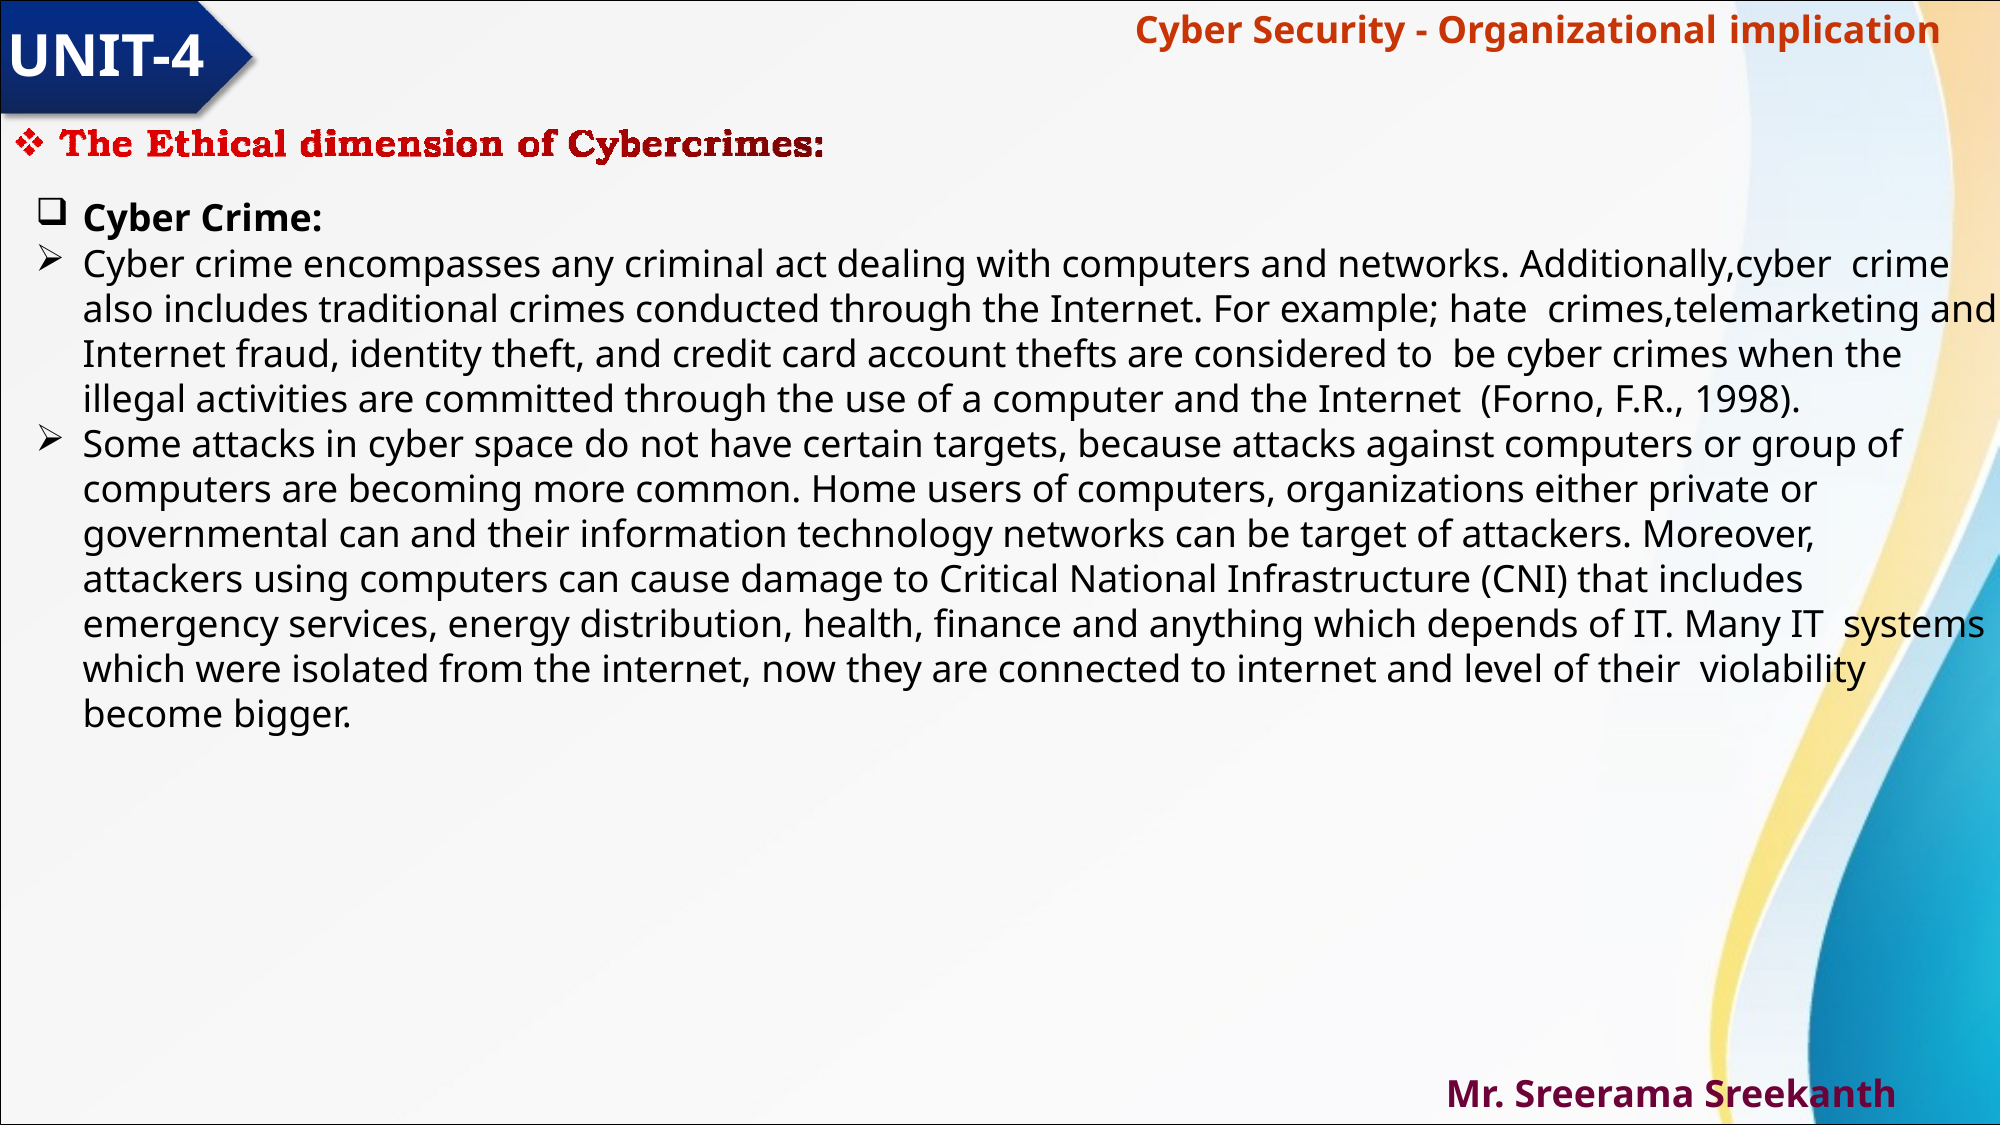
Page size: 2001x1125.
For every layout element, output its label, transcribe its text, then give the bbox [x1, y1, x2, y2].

footer Mr. Sreerama Sreekanth [1443, 1070, 1975, 1125]
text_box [15, 128, 823, 165]
text_box [0, 0, 2000, 1125]
